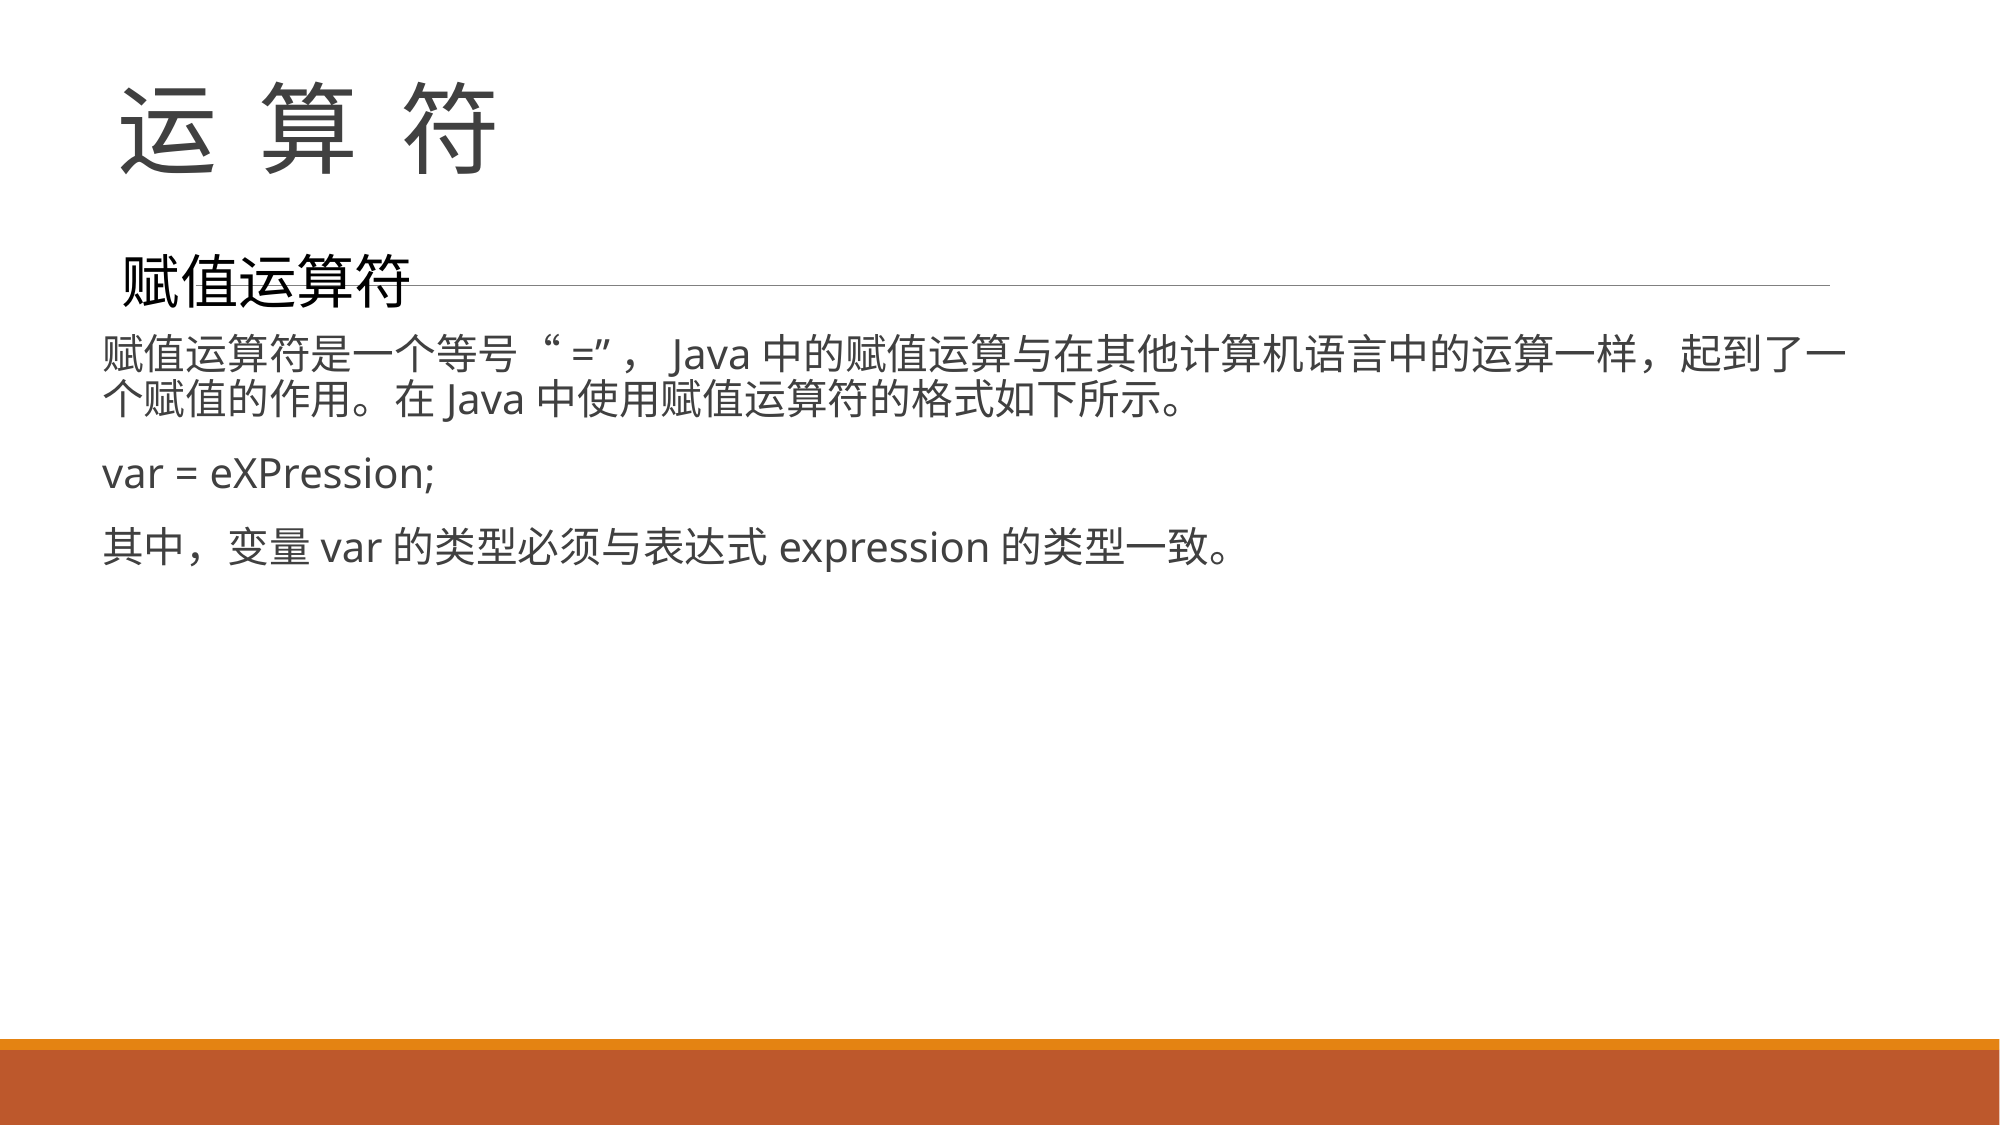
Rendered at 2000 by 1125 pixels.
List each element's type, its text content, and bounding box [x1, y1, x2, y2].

list 赋值运算符是一个等号“=”，Java中的赋值运算与在其他计算机语言中的运算一样，起到了一个赋值的作用。在Java中使用赋值运算符的格式如下所示。 var = eXPression; 其中，变量var的类型必须与表达式expression的类型一致。 [101, 325, 1886, 1094]
title 运 算 符 [101, 30, 1850, 195]
text_box 赋值运算符 [101, 219, 1851, 326]
